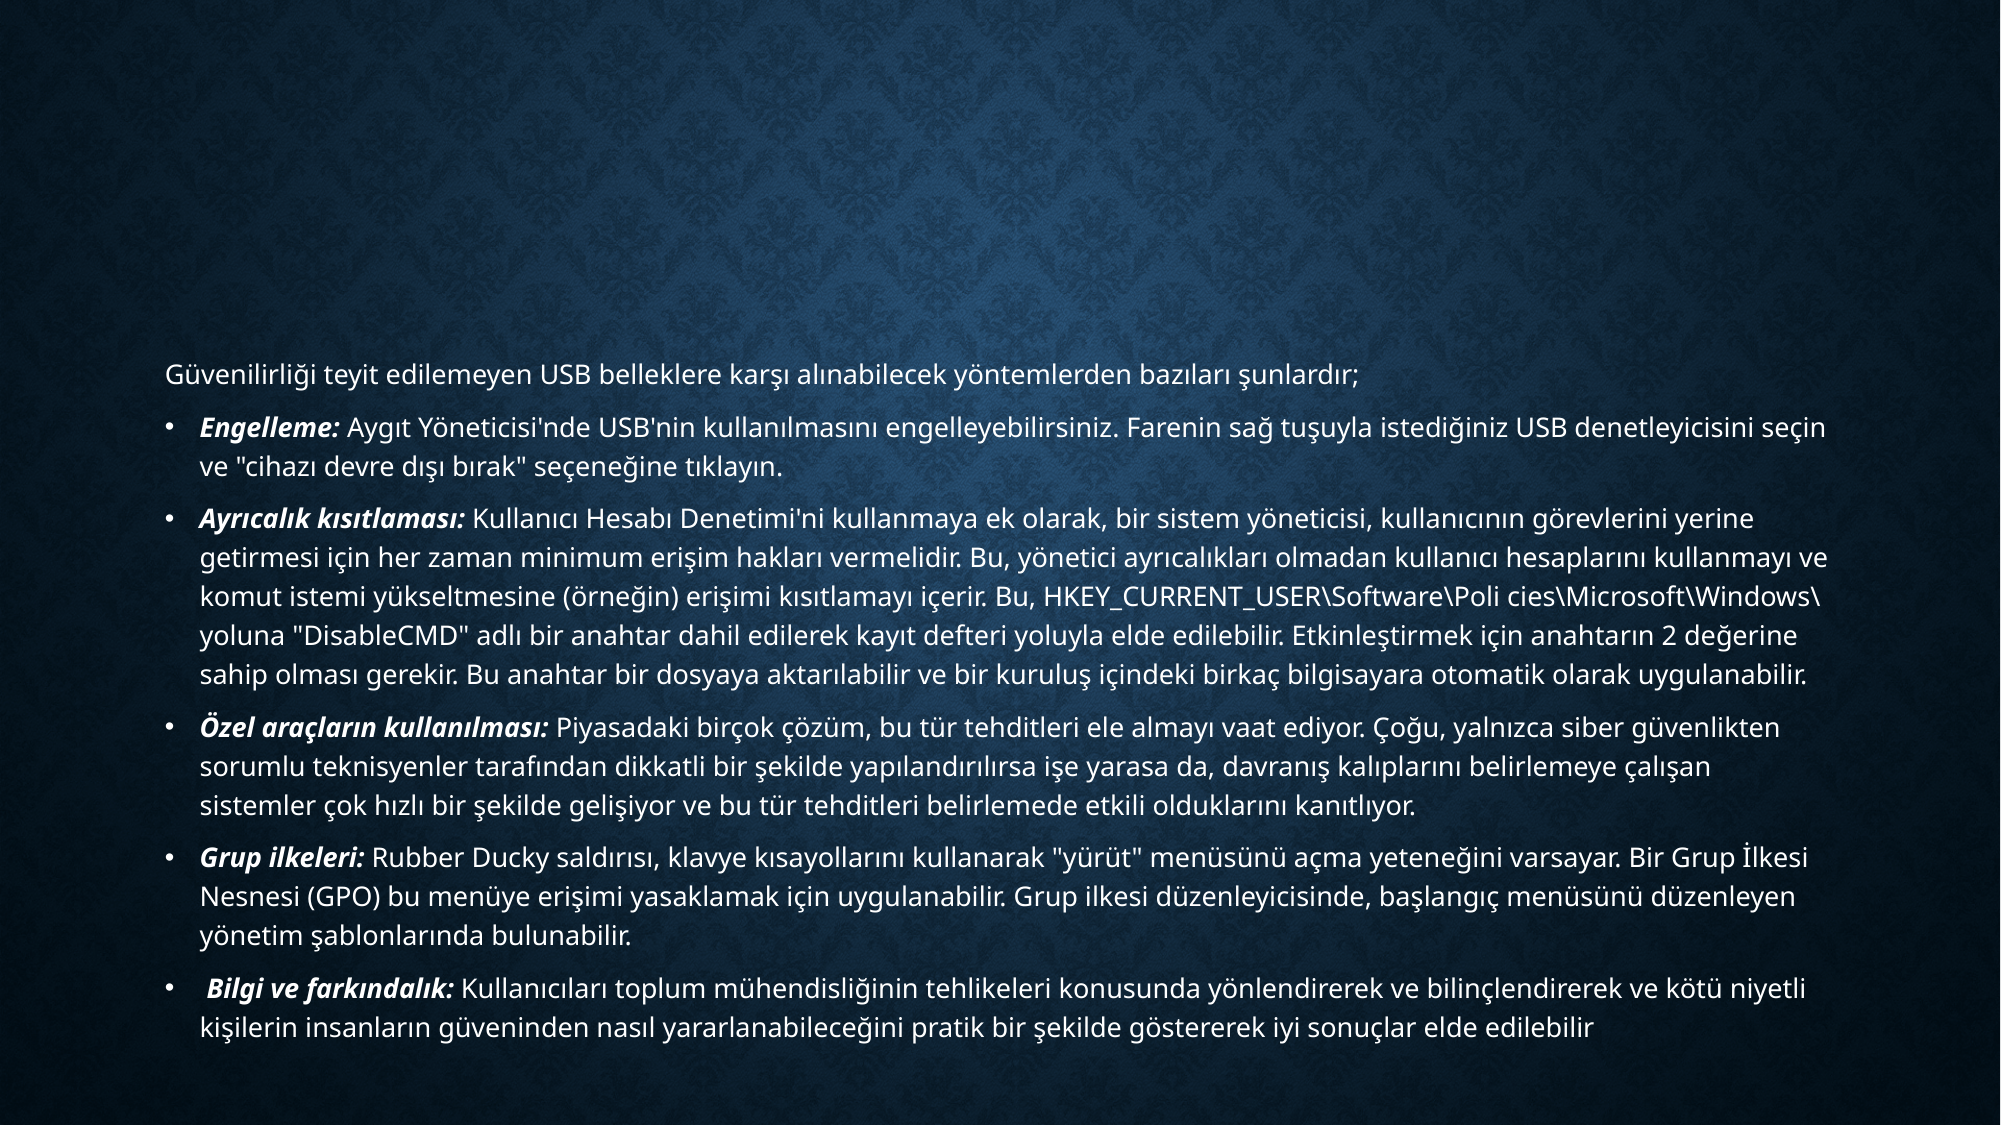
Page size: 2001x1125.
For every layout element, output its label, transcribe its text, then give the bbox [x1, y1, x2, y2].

list Güvenilirliği teyit edilemeyen USB belleklere karşı alınabilecek yöntemlerden bazıları şunlardır; Engelleme: Aygıt Yöneticisi'nde USB'nin kullanılmasını engelleyebilirsiniz. Farenin sağ tuşuyla istediğiniz USB denetleyicisini seçin ve "cihazı devre dışı bırak" seçeneğine tıklayın. Ayrıcalık kısıtlaması: Kullanıcı Hesabı Denetimi'ni kullanmaya ek olarak, bir sistem yöneticisi, kullanıcının görevlerini yerine getirmesi için her zaman minimum erişim hakları vermelidir. Bu, yönetici ayrıcalıkları olmadan kullanıcı hesaplarını kullanmayı ve komut istemi yükseltmesine (örneğin) erişimi kısıtlamayı içerir. Bu, HKEY_CURRENT_USER\Software\Poli cies\Microsoft\Windows\ yoluna "DisableCMD" adlı bir anahtar dahil edilerek kayıt defteri yoluyla elde edilebilir. Etkinleştirmek için anahtarın 2 değerine sahip olması gerekir. Bu anahtar bir dosyaya aktarılabilir ve bir kuruluş içindeki birkaç bilgisayara otomatik olarak uygulanabilir. Özel araçların kullanılması: Piyasadaki birçok çözüm, bu tür tehditleri ele almayı vaat ediyor. Çoğu, yalnızca siber güvenlikten sorumlu teknisyenler tarafından dikkatli bir şekilde yapılandırılırsa işe yarasa da, davranış kalıplarını belirlemeye çalışan sistemler çok hızlı bir şekilde gelişiyor ve bu tür tehditleri belirlemede etkili olduklarını kanıtlıyor. Grup ilkeleri: Rubber Ducky saldırısı, klavye kısayollarını kullanarak "yürüt" menüsünü açma yeteneğini varsayar. Bir Grup İlkesi Nesnesi (GPO) bu menüye erişimi yasaklamak için uygulanabilir. Grup ilkesi düzenleyicisinde, başlangıç menüsünü düzenleyen yönetim şablonlarında bulunabilir. Bilgi ve farkındalık: Kullanıcıları toplum mühendisliğinin tehlikeleri konusunda yönlendirerek ve bilinçlendirerek ve kötü niyetli kişilerin insanların güveninden nasıl yararlanabileceğini pratik bir şekilde göstererek iyi sonuçlar elde edilebilir [149, 343, 1849, 1096]
